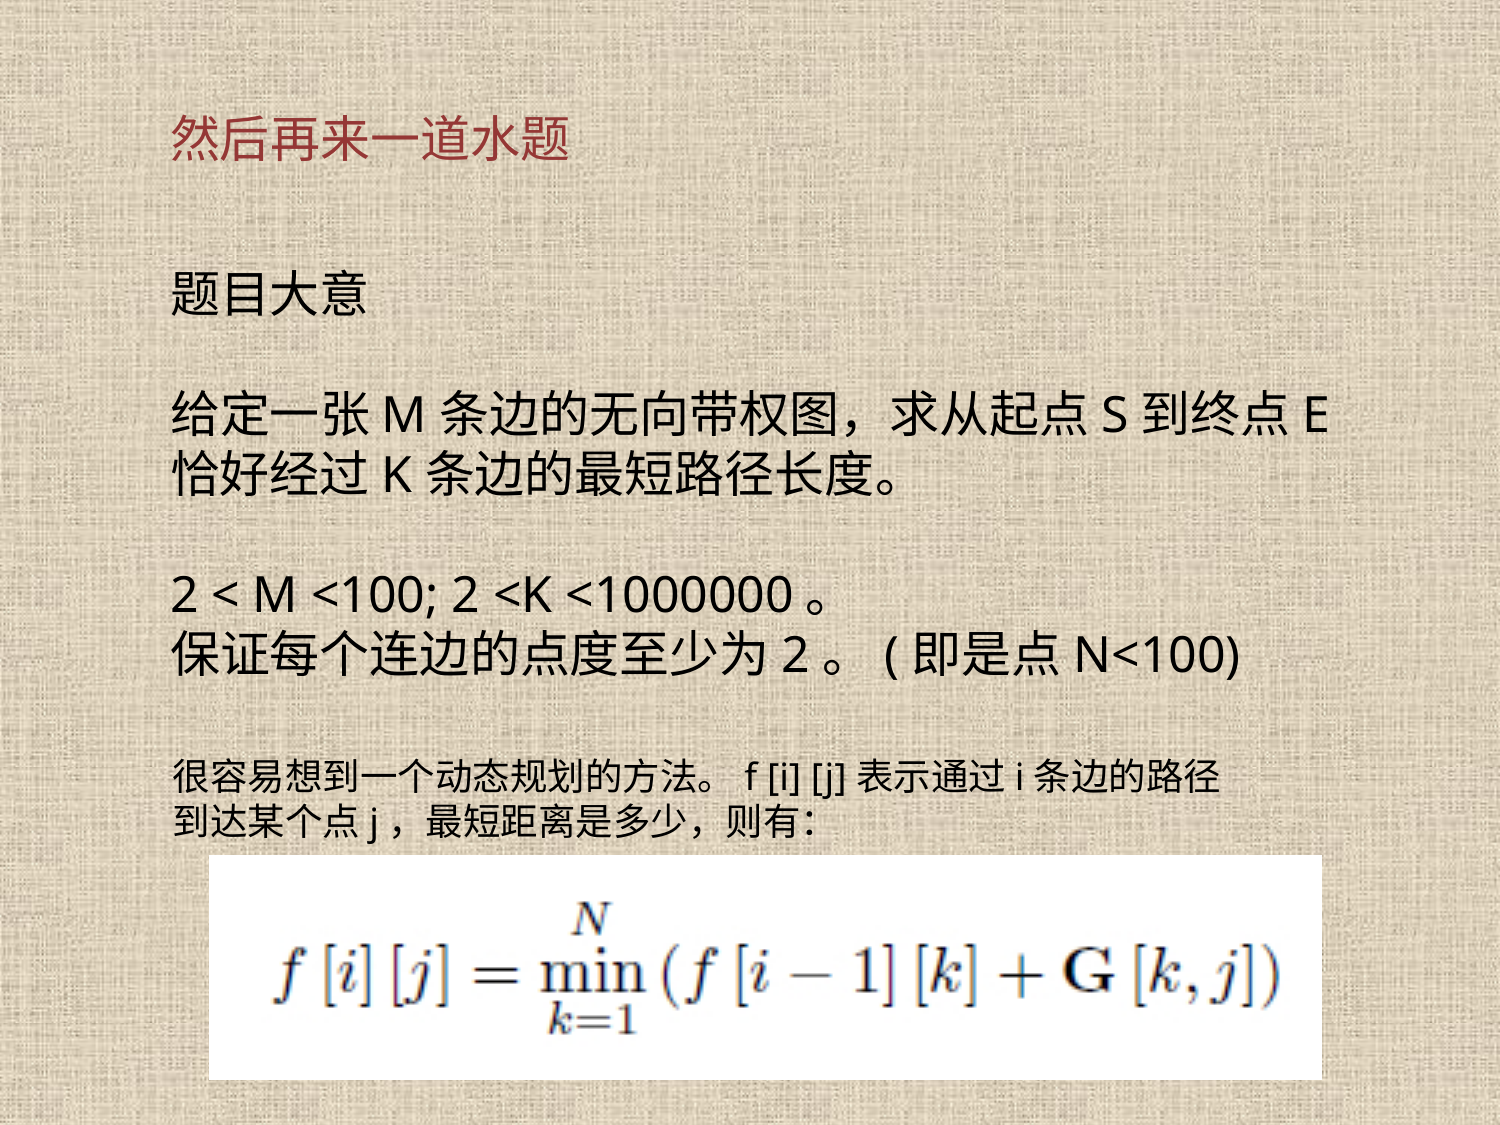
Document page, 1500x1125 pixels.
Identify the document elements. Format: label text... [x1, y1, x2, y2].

picture [0, 0, 1500, 1125]
text_box 然后再来一道水题 [155, 100, 609, 176]
text_box 题目大意 给定一张M条边的无向带权图，求从起点S到终点E恰好经过K条边的最短路径长度。 2 < M <100; 2 <K <1000000。 保证每个连边的点度至少为2。(即是点N<100) [155, 255, 1376, 751]
text_box 很容易想到一个动态规划的方法。f [i] [j]表示通过i条边的路径到达某个点j，最短距离是多少，则有： [158, 745, 1257, 851]
